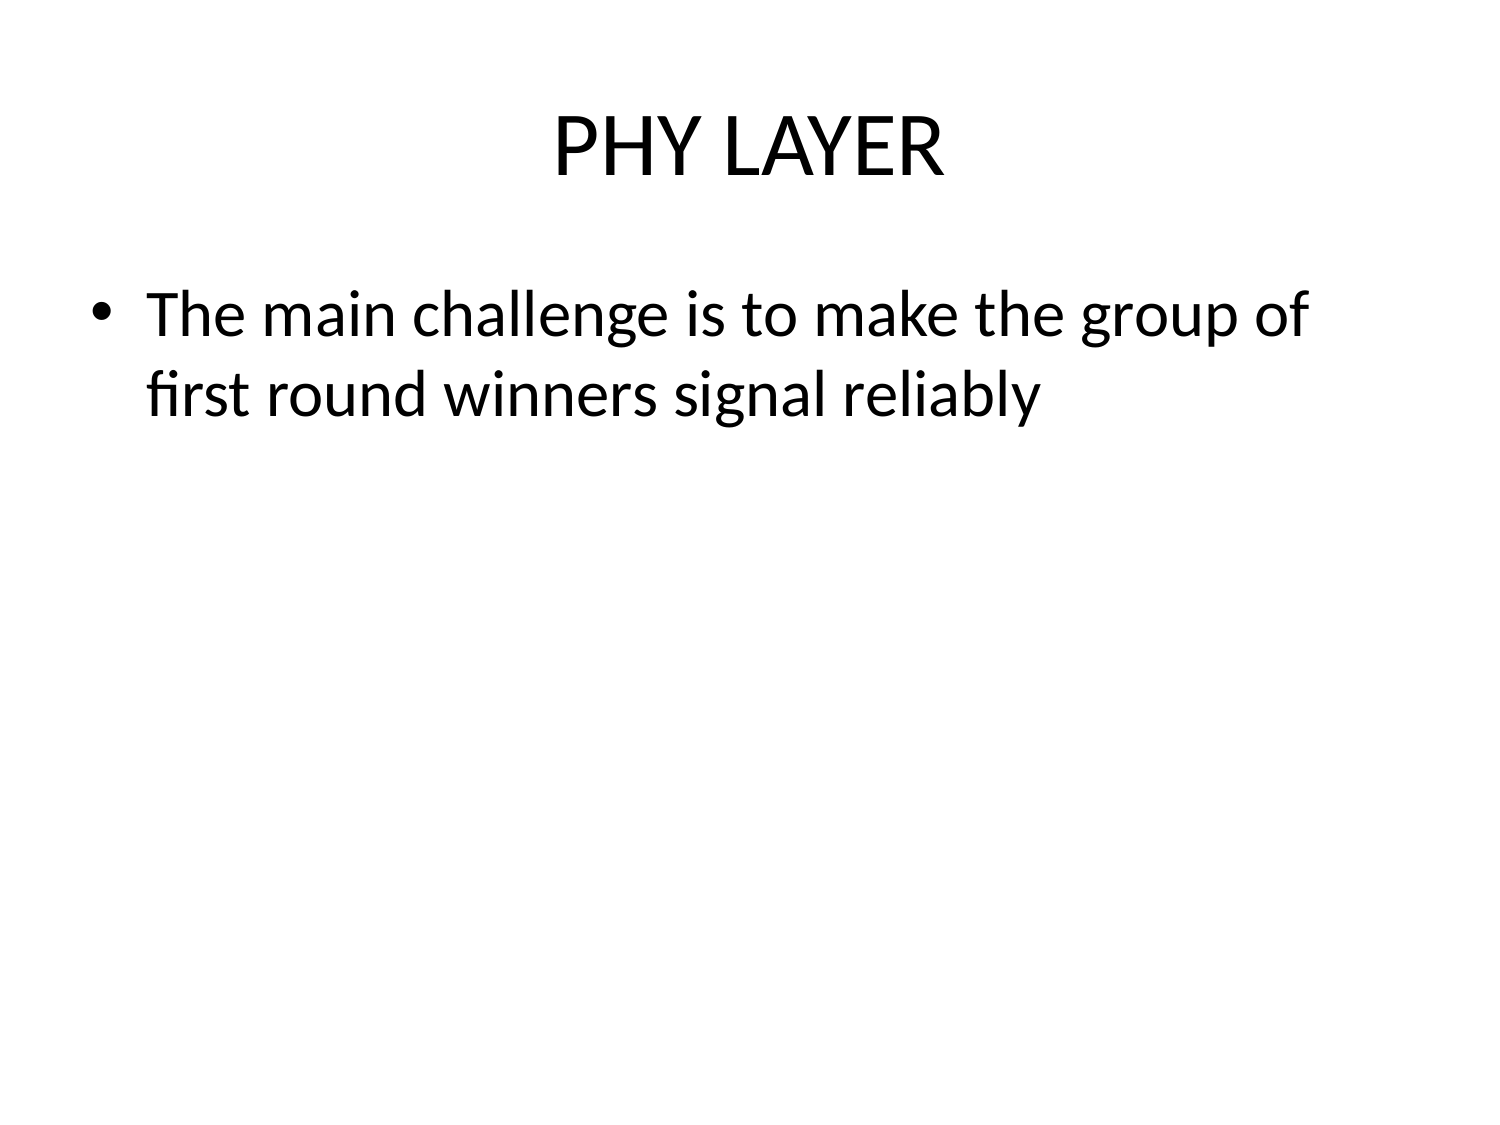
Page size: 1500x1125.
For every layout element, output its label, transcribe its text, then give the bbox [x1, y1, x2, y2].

title PHY LAYER [75, 45, 1425, 233]
list The main challenge is to make the group of first round winners signal reliably [75, 262, 1425, 1005]
